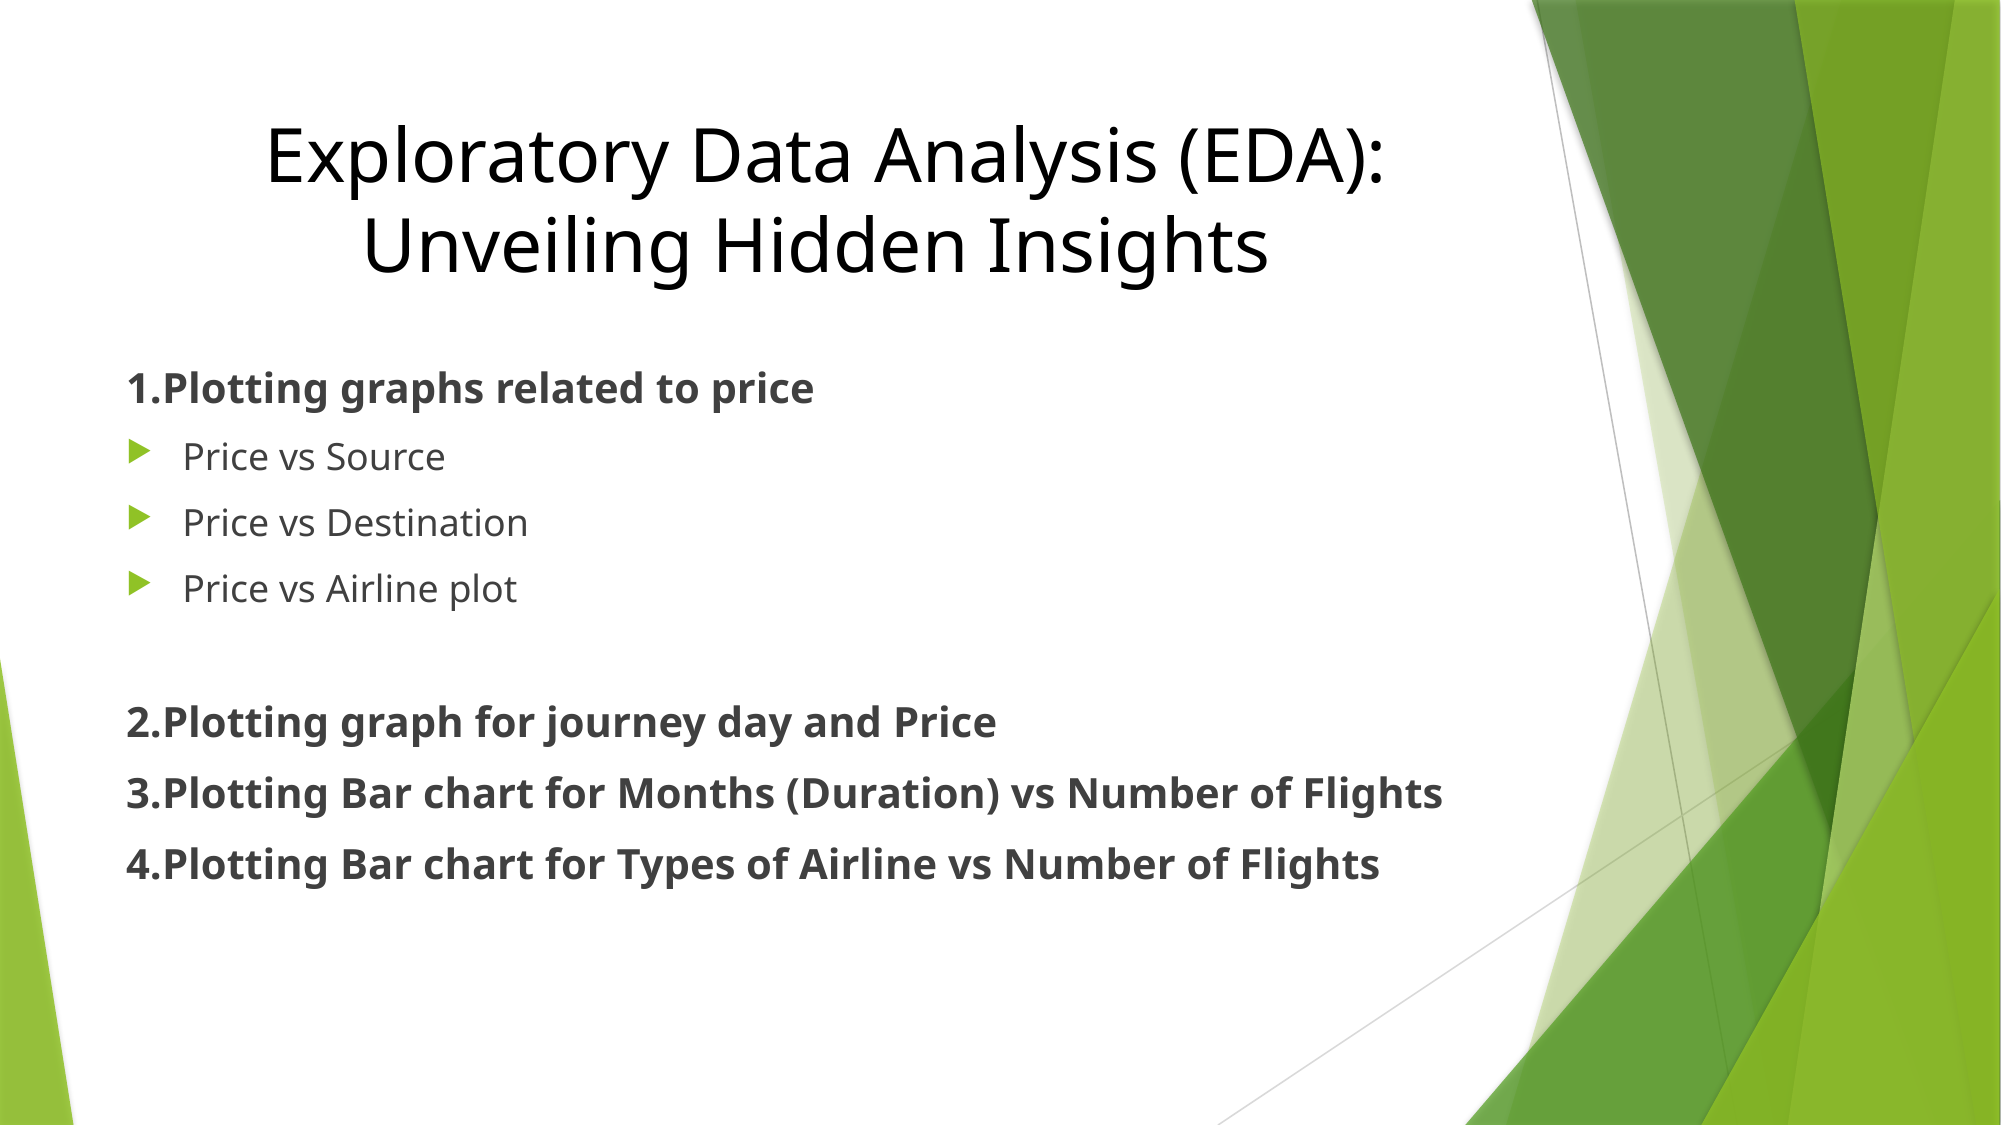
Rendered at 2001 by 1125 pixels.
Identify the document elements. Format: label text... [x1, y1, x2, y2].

title Exploratory Data Analysis (EDA): Unveiling Hidden Insights [111, 99, 1522, 317]
list 1.Plotting graphs related to price Price vs Source Price vs Destination Price vs Airline plot 2.Plotting graph for journey day and Price 3.Plotting Bar chart for Months (Duration) vs Number of Flights 4.Plotting Bar chart for Types of Airline vs Number of Flights [111, 354, 1522, 992]
